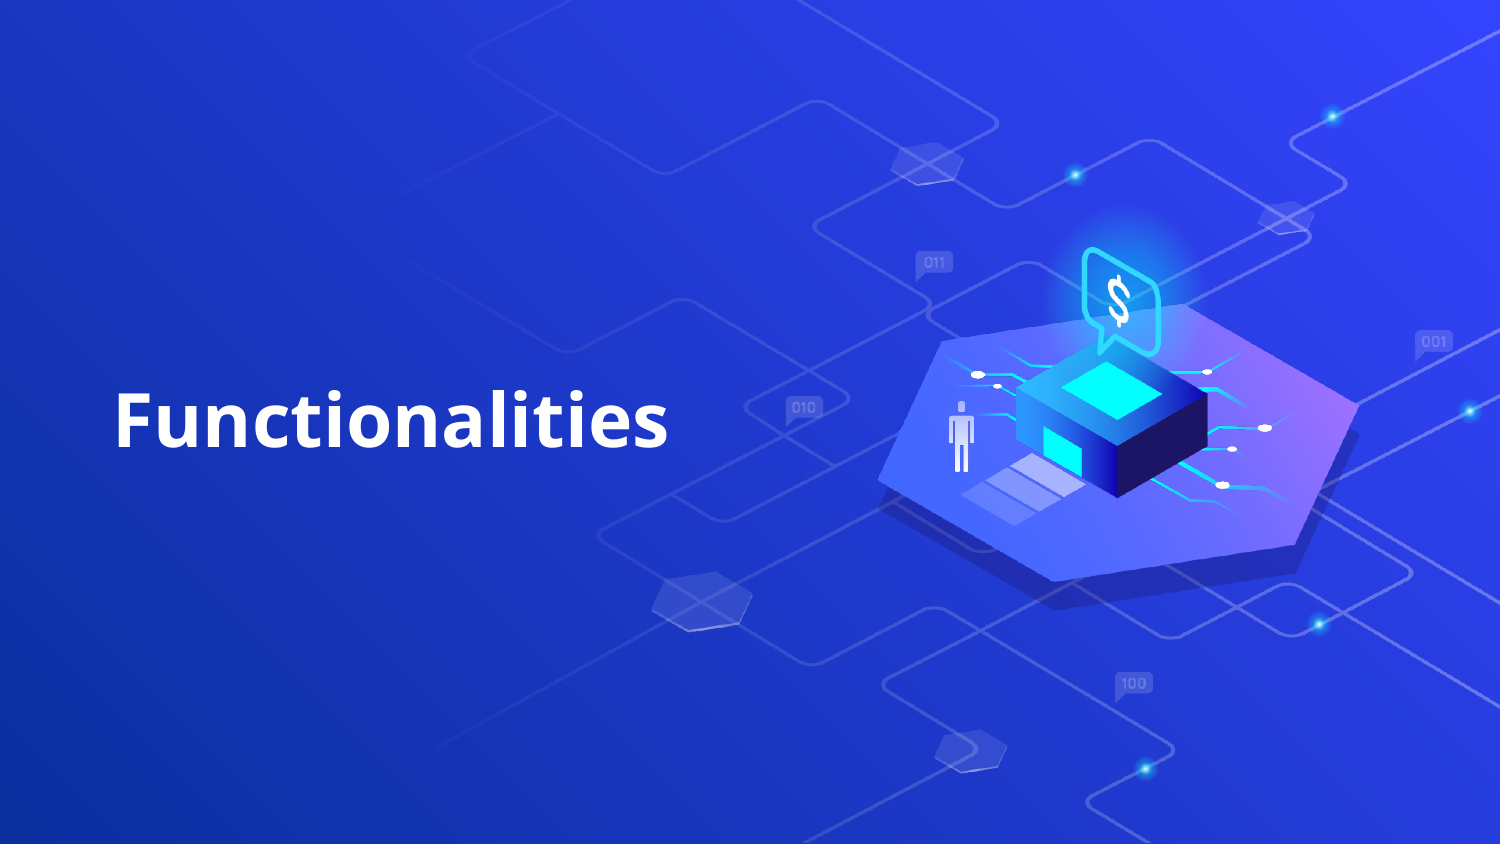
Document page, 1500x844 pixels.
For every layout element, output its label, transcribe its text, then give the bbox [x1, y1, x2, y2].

picture [0, 0, 1500, 844]
title Functionalities [112, 272, 812, 463]
